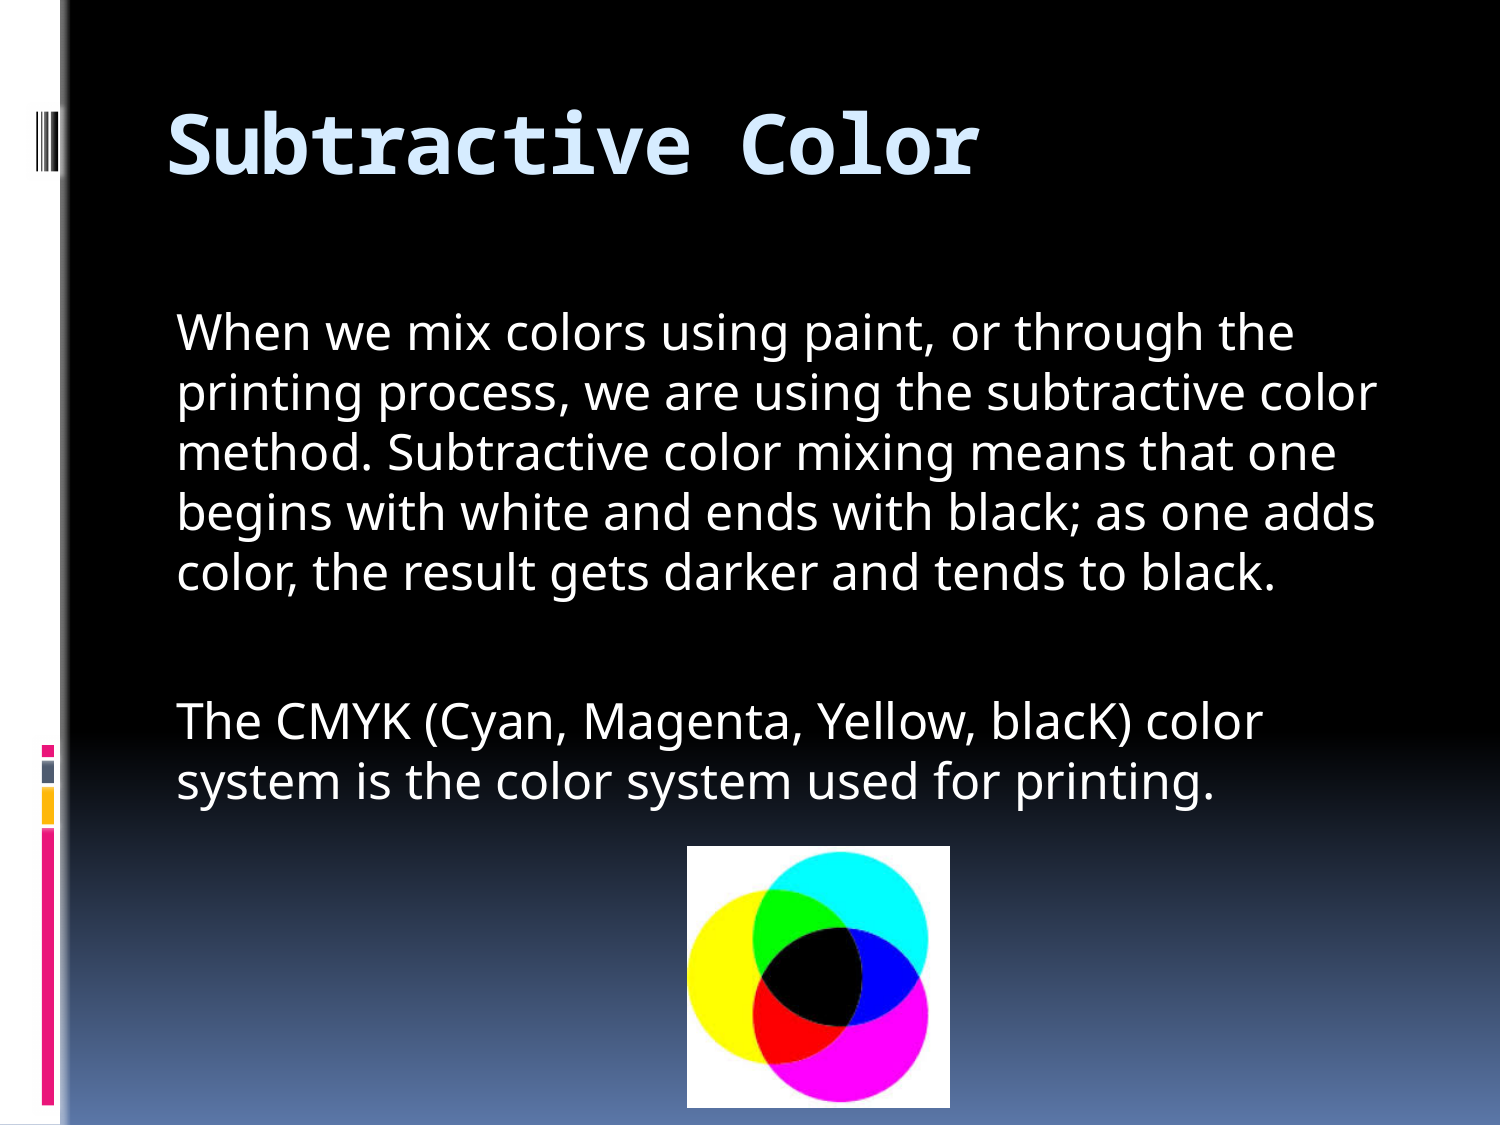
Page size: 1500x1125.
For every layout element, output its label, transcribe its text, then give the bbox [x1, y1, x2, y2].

picture [687, 845, 951, 1108]
list When we mix colors using paint, or through the printing process, we are using the subtractive color method. Subtractive color mixing means that one begins with white and ends with black; as one adds color, the result gets darker and tends to black. The CMYK (Cyan, Magenta, Yellow, blacK) color system is the color system used for printing. [150, 292, 1425, 1043]
title Subtractive Color [150, 83, 1425, 234]
